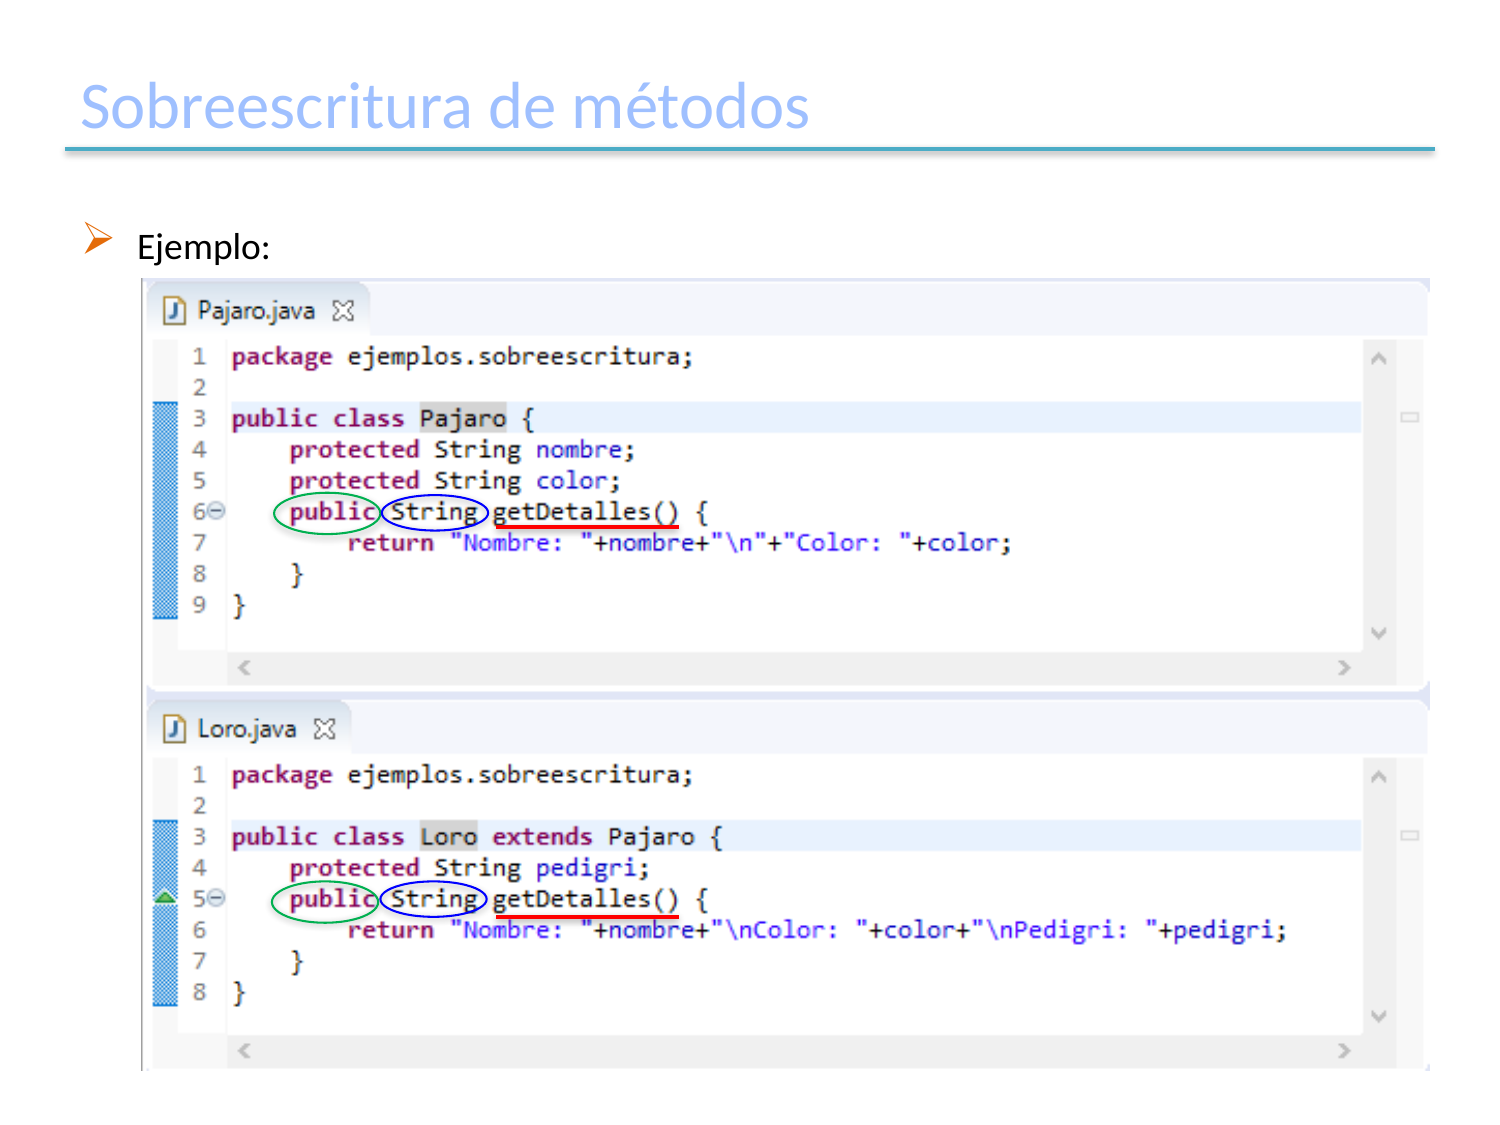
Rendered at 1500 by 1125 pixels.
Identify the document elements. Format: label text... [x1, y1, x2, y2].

text_box Ejemplo: [66, 208, 1436, 275]
picture [140, 277, 1431, 1071]
title Sobreescritura de métodos [64, 42, 1437, 147]
